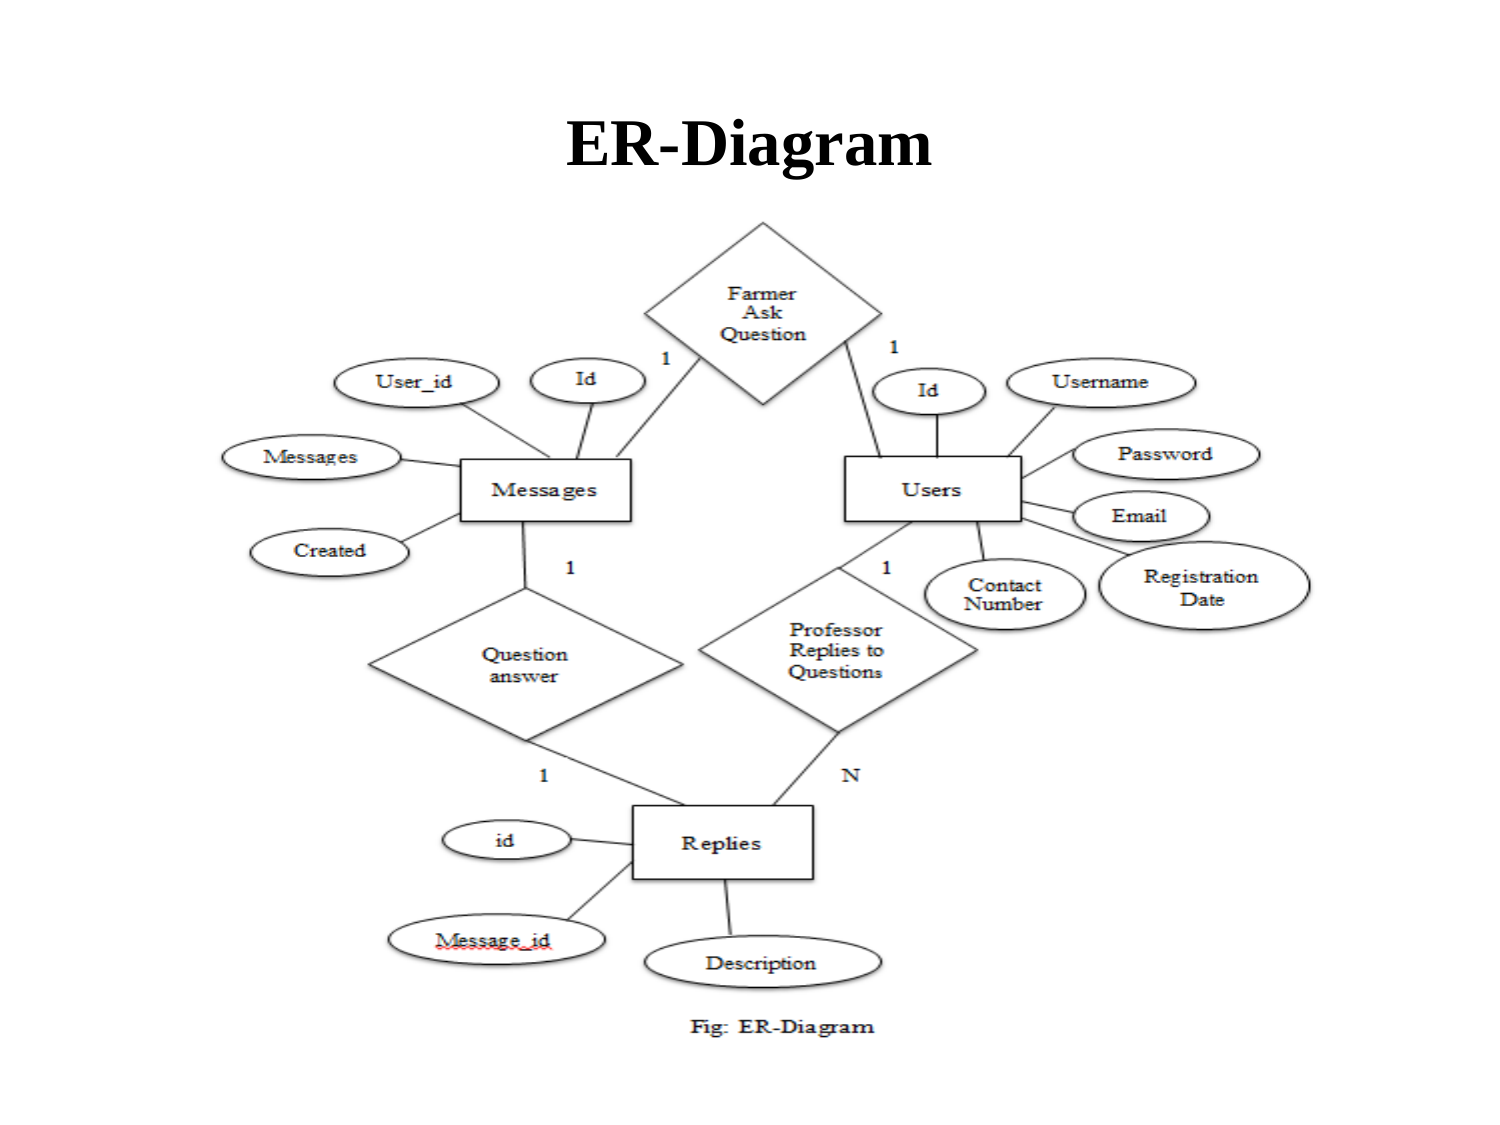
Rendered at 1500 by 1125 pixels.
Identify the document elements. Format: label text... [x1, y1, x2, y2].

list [149, 199, 1363, 1076]
title ER-Diagram [75, 45, 1425, 233]
